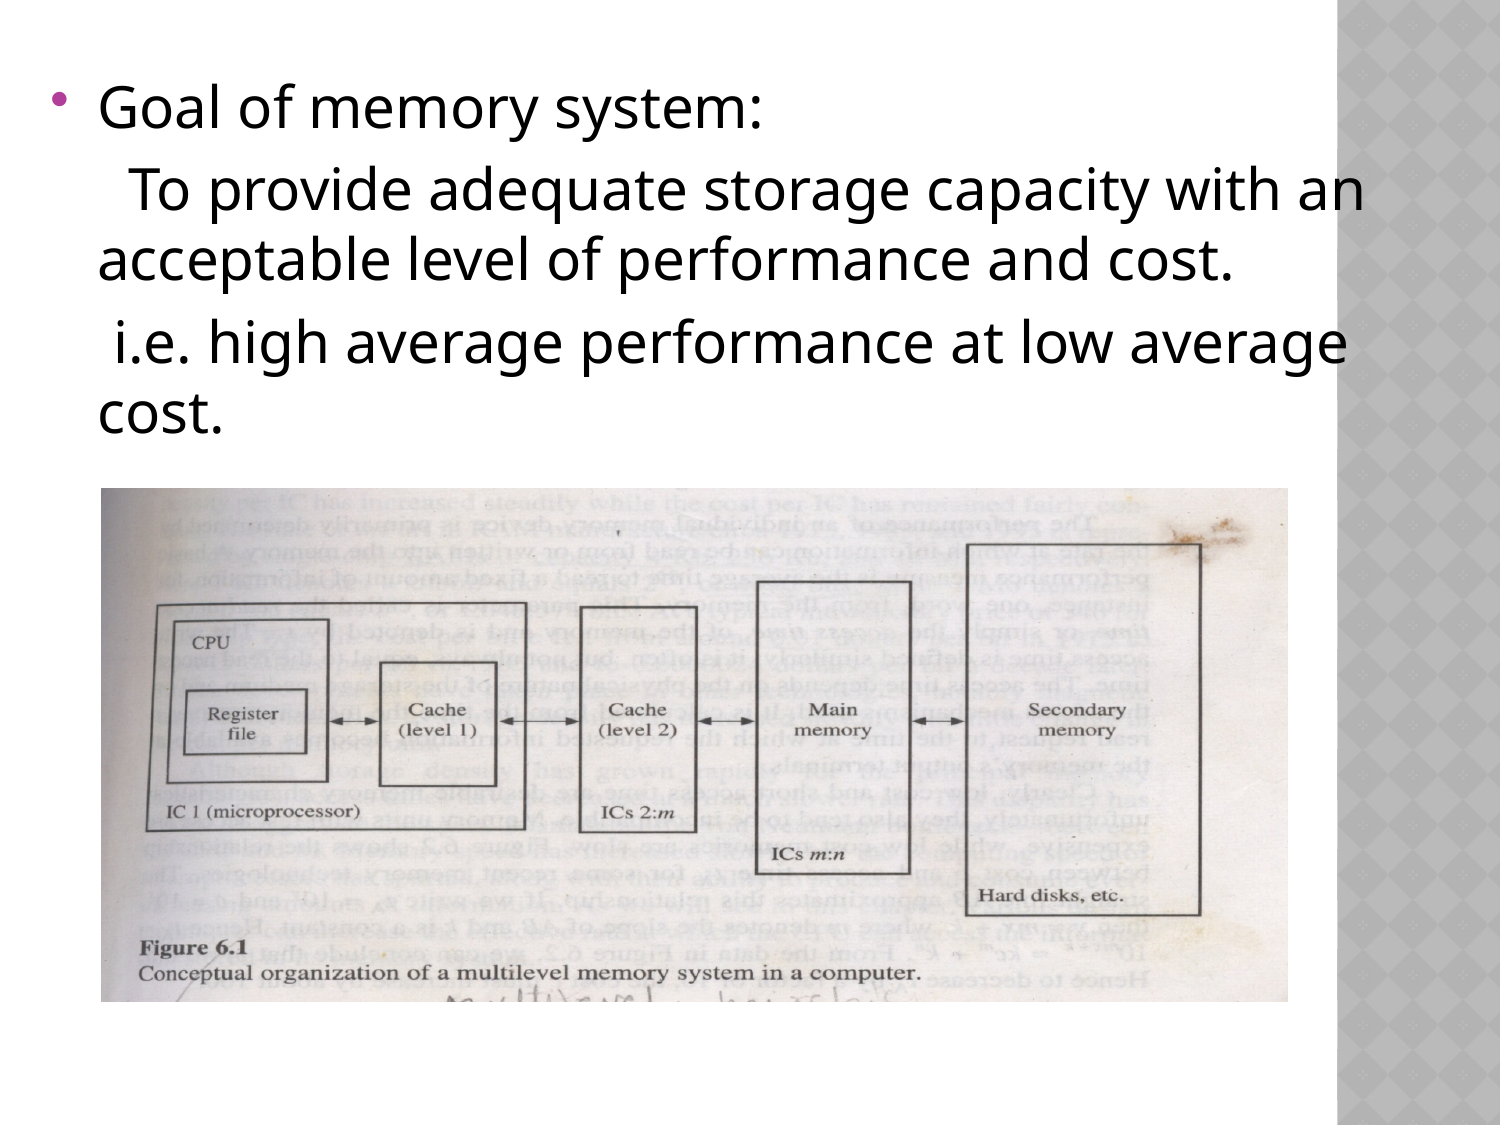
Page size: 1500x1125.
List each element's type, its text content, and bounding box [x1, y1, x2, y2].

picture [99, 487, 1288, 1003]
text_box [1337, 0, 1500, 1125]
list Goal of memory system: To provide adequate storage capacity with an acceptable level of performance and cost. i.e. high average performance at low average cost. [37, 62, 1388, 875]
